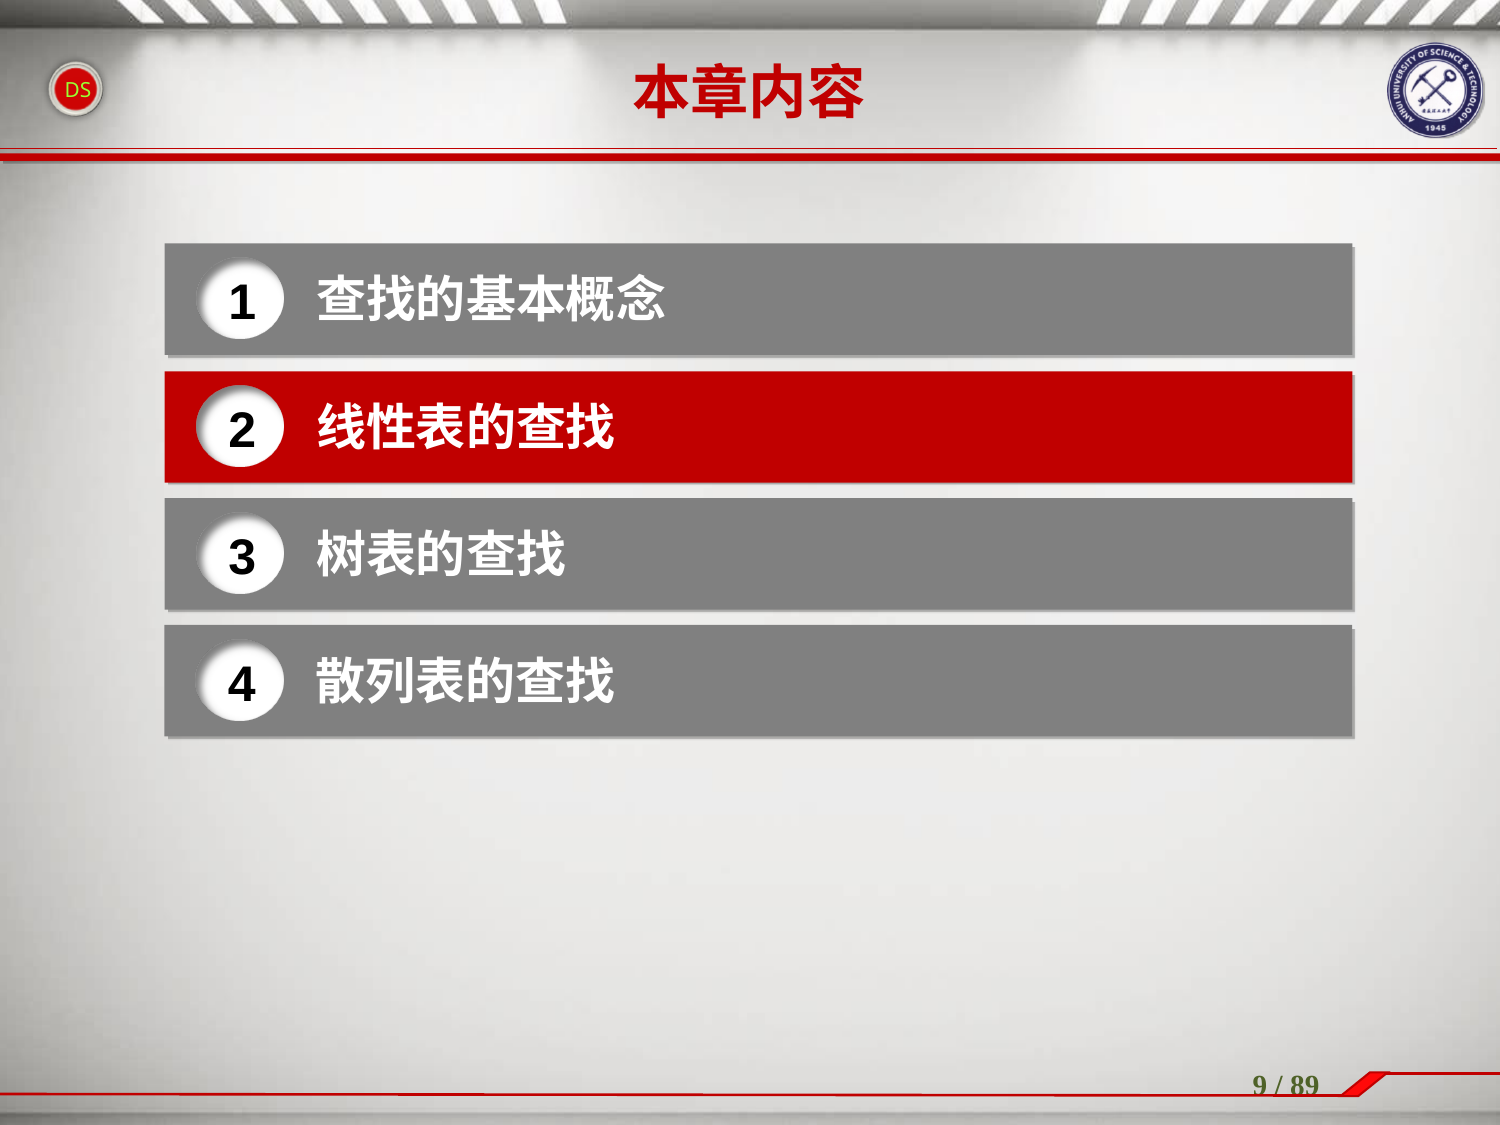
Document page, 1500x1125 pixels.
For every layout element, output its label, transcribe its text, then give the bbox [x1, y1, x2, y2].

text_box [164, 243, 1353, 356]
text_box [164, 371, 1353, 483]
picture [0, 161, 1500, 1094]
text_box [164, 624, 1353, 737]
title 本章内容 [121, 42, 1377, 138]
picture [0, 0, 1500, 153]
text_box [164, 497, 1353, 610]
picture [0, 1075, 1500, 1125]
picture [1295, 1086, 1300, 1094]
